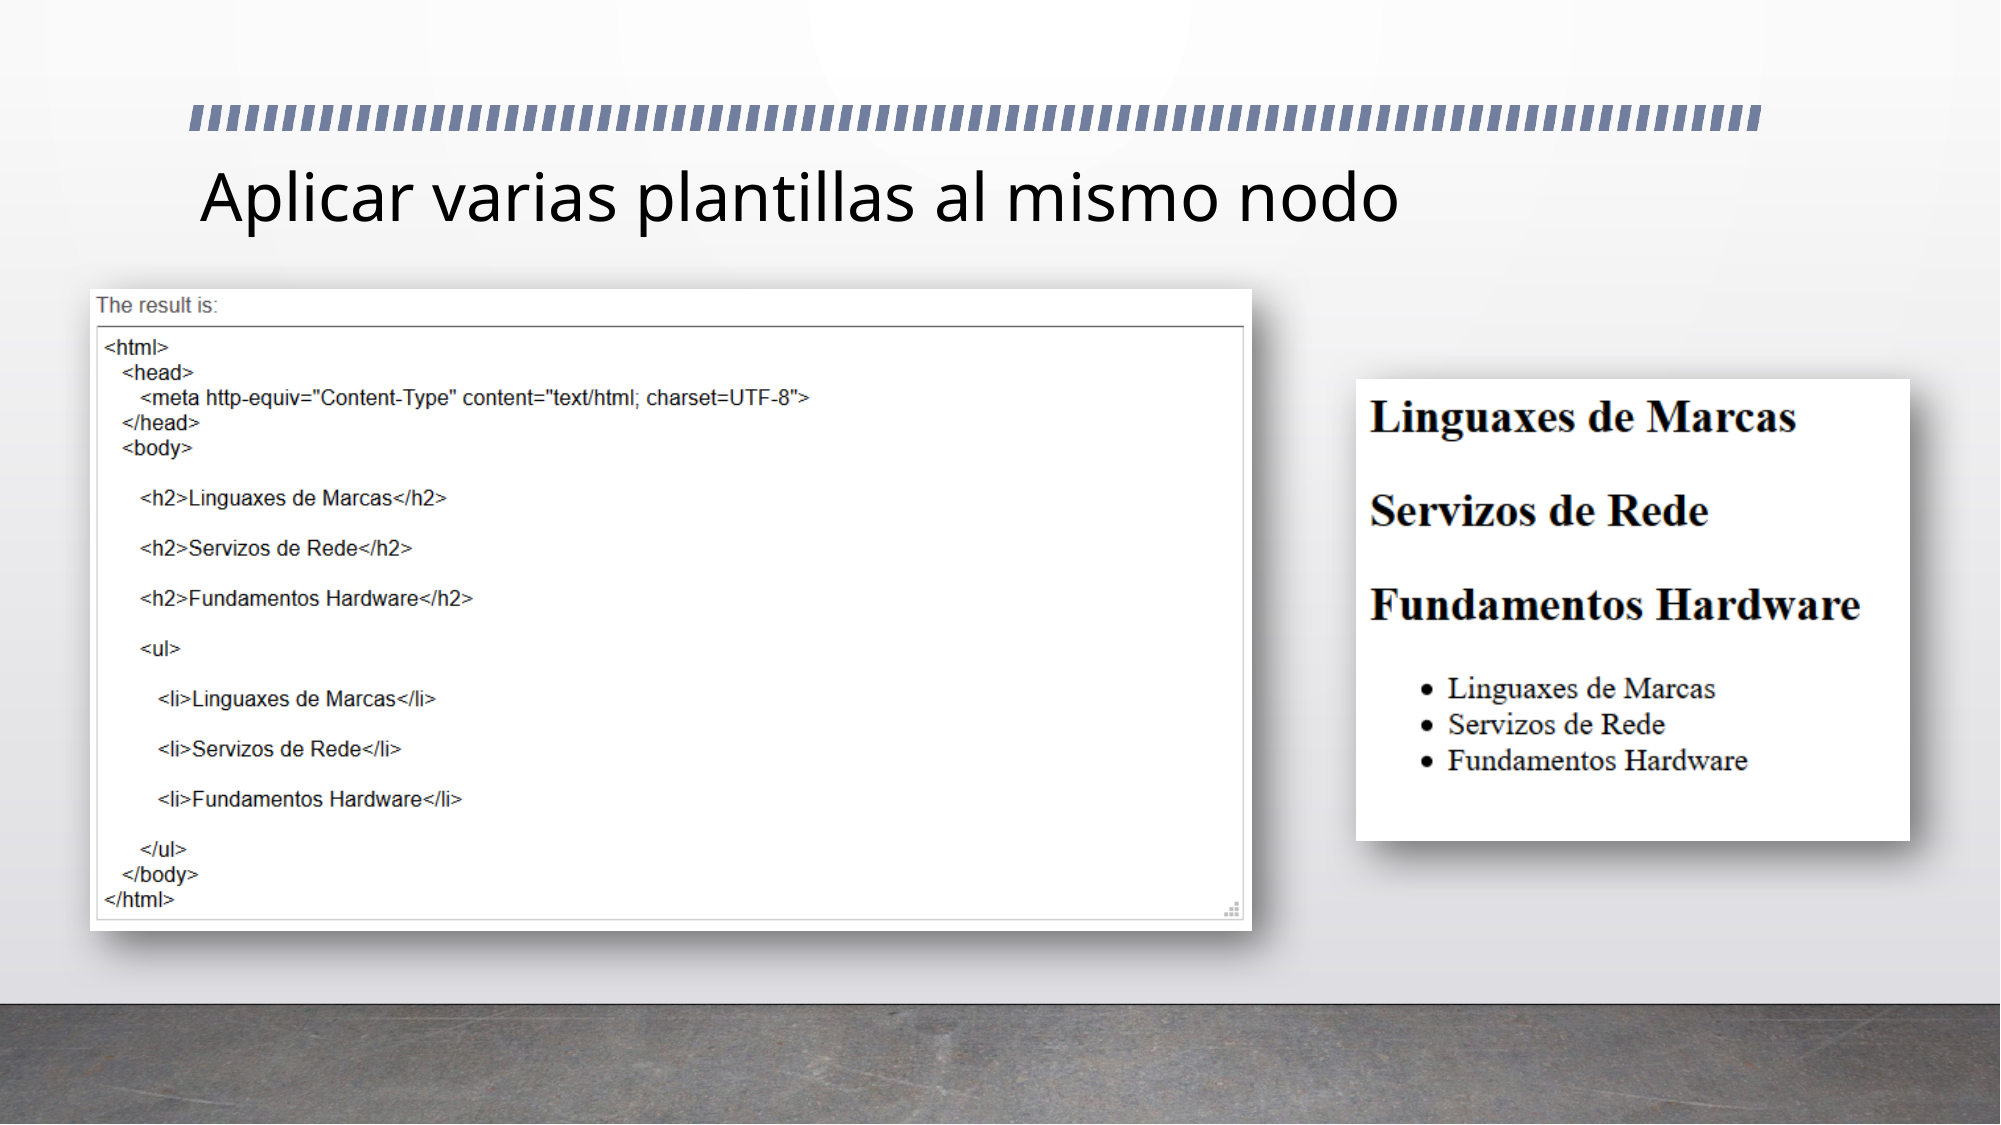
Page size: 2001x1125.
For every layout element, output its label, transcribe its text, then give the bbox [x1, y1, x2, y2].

picture [90, 289, 1253, 932]
picture [1355, 379, 1910, 842]
title Aplicar varias plantillas al mismo nodo [185, 156, 1761, 329]
picture [0, 1004, 2000, 1124]
